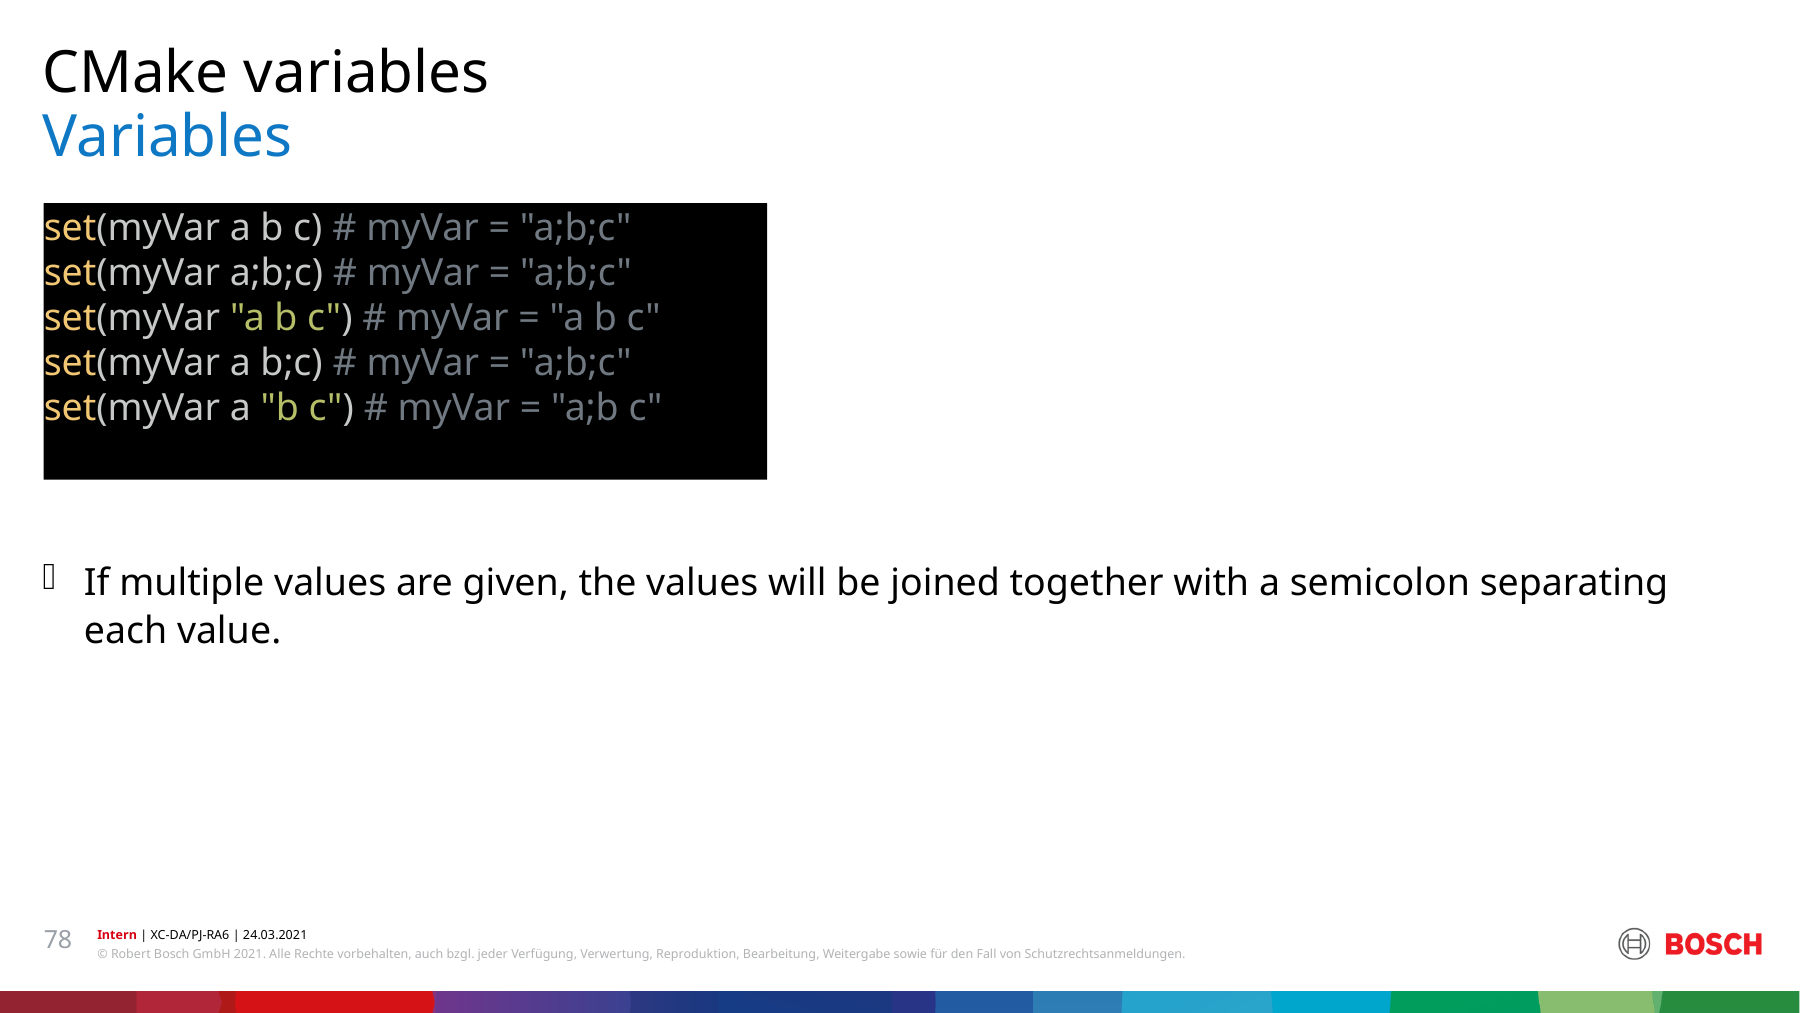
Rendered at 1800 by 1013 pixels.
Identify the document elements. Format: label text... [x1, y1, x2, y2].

picture [0, 905, 1272, 1013]
picture [1390, 896, 1800, 1013]
list If multiple values are given, the values will be joined together with a semicolon separating each value. [42, 555, 1757, 832]
slide_number 78 [43, 923, 92, 991]
list CMake variables [42, 42, 1757, 107]
title Variables [42, 107, 1757, 171]
text_box set(myVar a b c) # myVar = "a;b;c" set(myVar a;b;c) # myVar = "a;b;c" set(myVar "a b c") # myVar = "a b c" set(myVar a b;c) # myVar = "a;b;c" set(myVar a "b c") # myVar = "a;b c" [43, 203, 768, 480]
